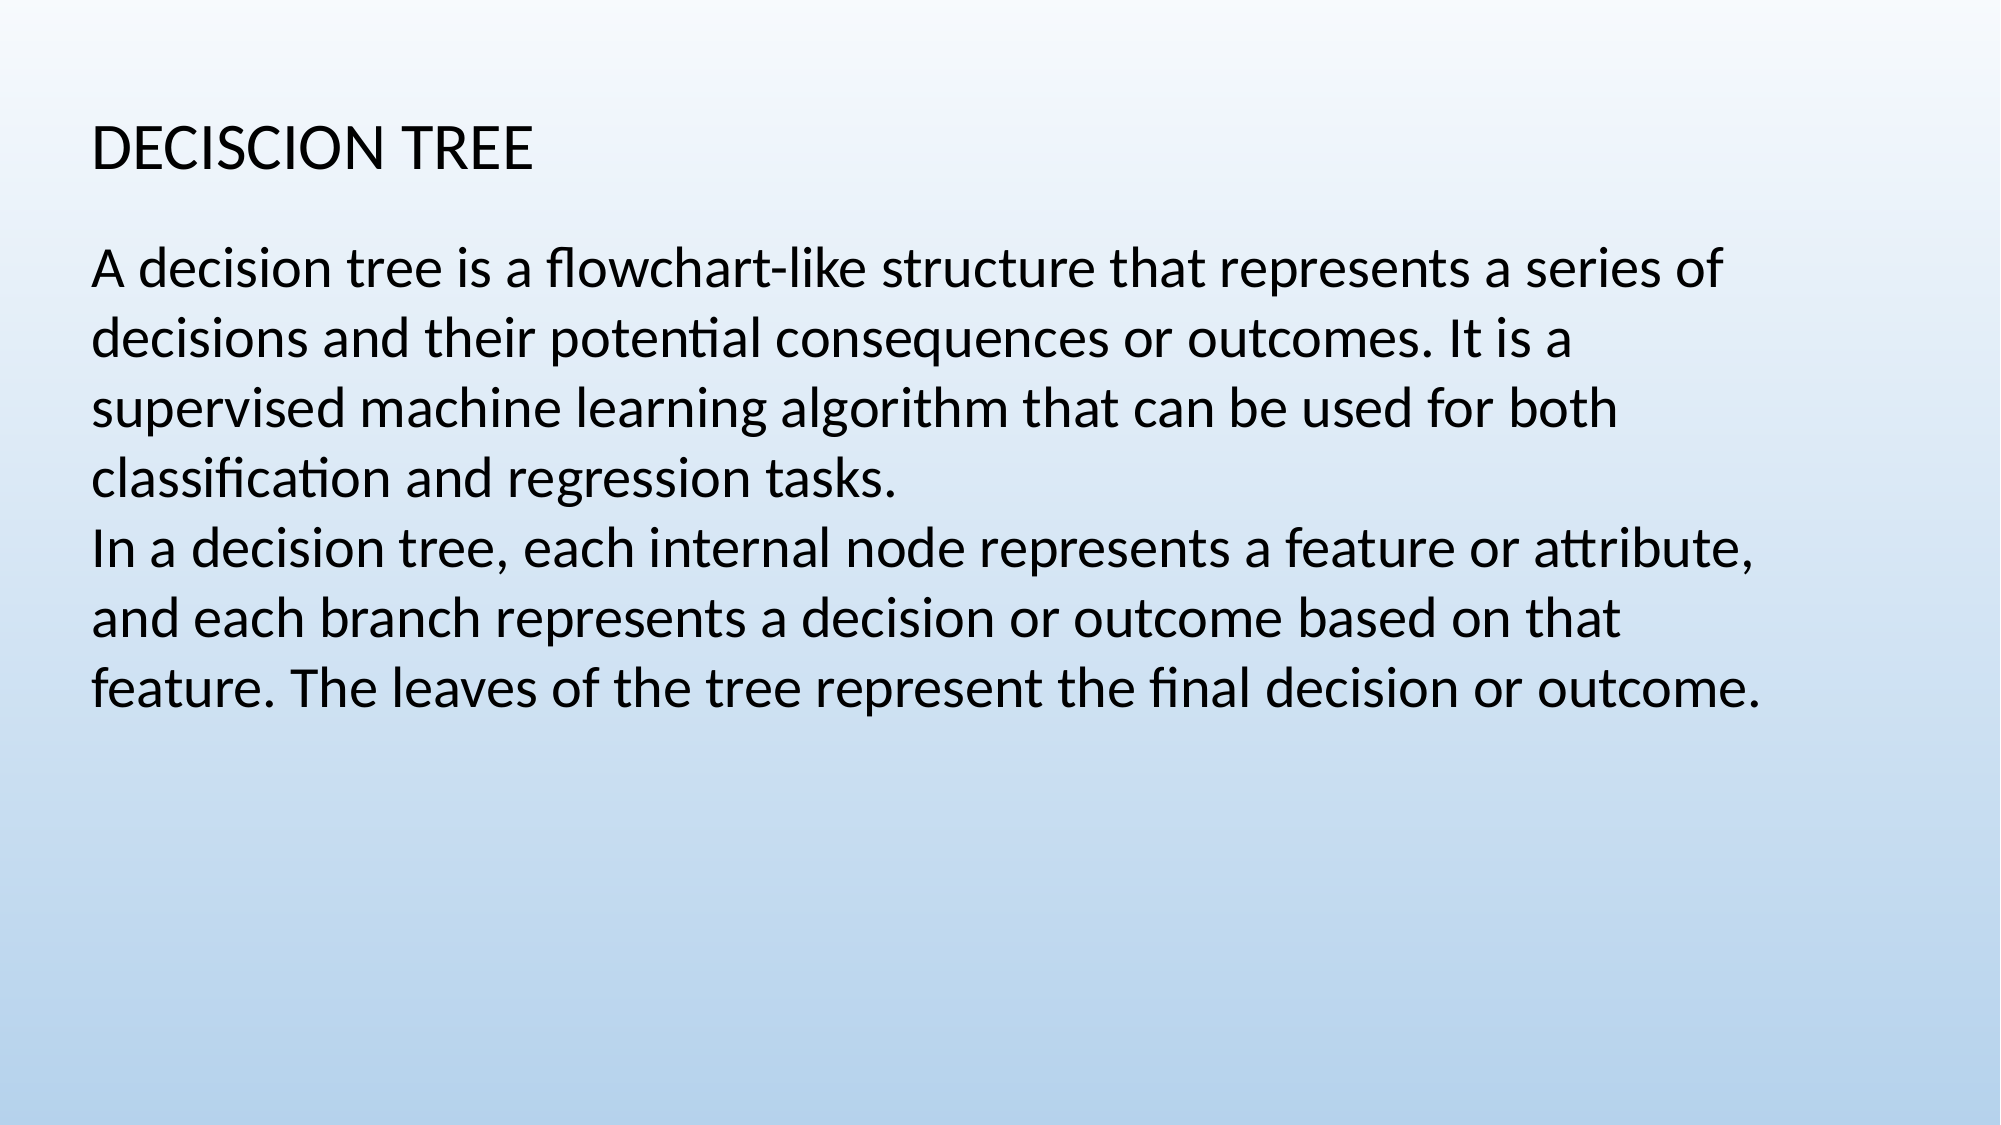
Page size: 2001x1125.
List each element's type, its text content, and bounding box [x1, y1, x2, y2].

text_box A decision tree is a flowchart-like structure that represents a series of decisions and their potential consequences or outcomes. It is a supervised machine learning algorithm that can be used for both classification and regression tasks. In a decision tree, each internal node represents a feature or attribute, and each branch represents a decision or outcome based on that feature. The leaves of the tree represent the final decision or outcome. [76, 221, 1784, 772]
text_box DECISCION TREE [76, 95, 827, 191]
